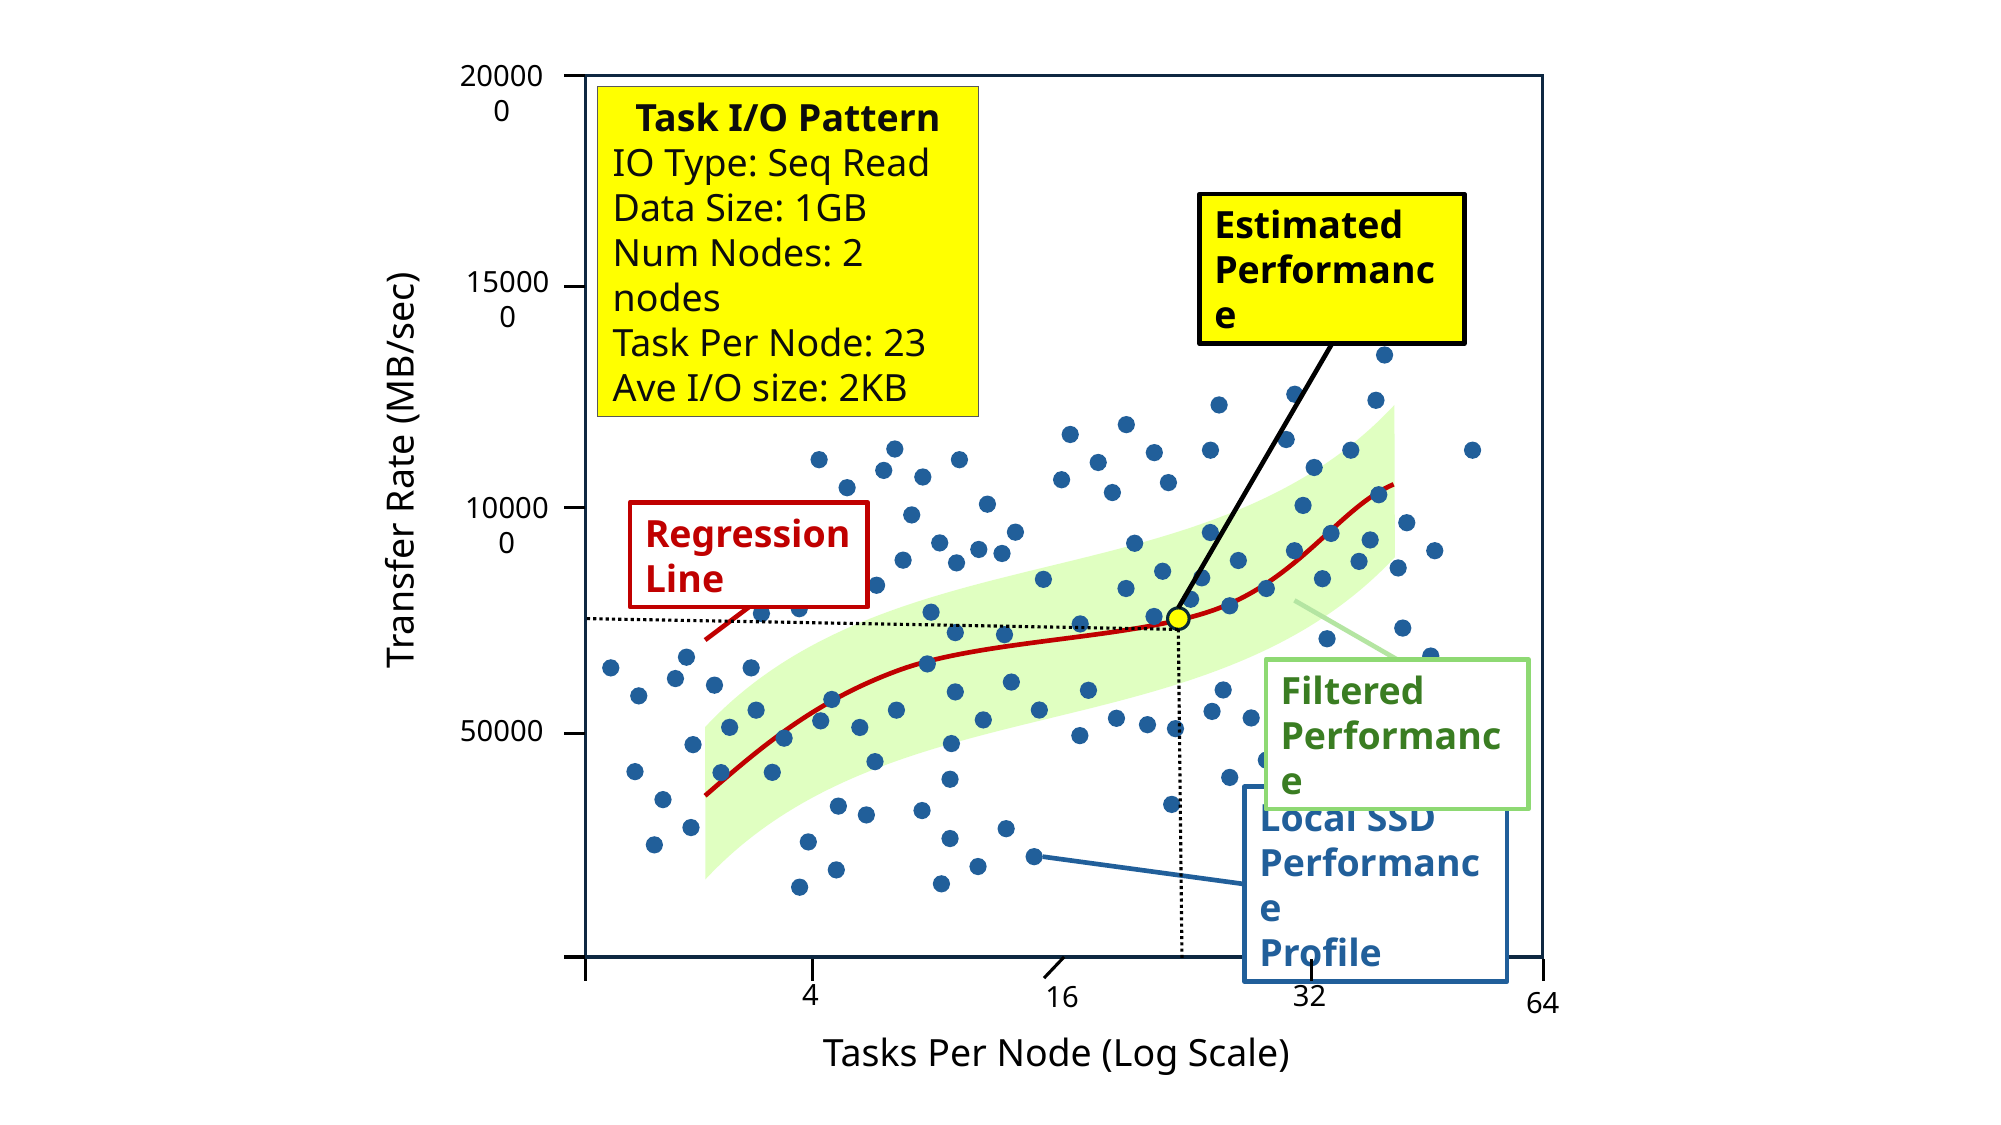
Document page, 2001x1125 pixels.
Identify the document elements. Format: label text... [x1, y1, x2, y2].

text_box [748, 620, 900, 671]
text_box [1183, 856, 1246, 863]
text_box 16 [1018, 982, 1106, 1021]
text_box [586, 74, 1544, 955]
text_box Tasks Per Node (Log Scale) [788, 1021, 1325, 1082]
text_box 4 [780, 982, 841, 1019]
text_box 50000 [439, 704, 563, 755]
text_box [563, 74, 586, 958]
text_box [1042, 856, 1177, 863]
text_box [1177, 299, 1333, 609]
text_box 200000 [439, 50, 564, 135]
text_box Transfer Rate (MB/sec) [368, 218, 445, 723]
text_box 100000 [444, 482, 563, 567]
text_box 32 [1266, 982, 1353, 1020]
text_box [748, 607, 900, 618]
text_box 150000 [445, 256, 563, 342]
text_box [584, 955, 1544, 982]
text_box 64 [1499, 977, 1587, 1027]
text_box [1177, 628, 1183, 959]
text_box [1293, 599, 1398, 660]
